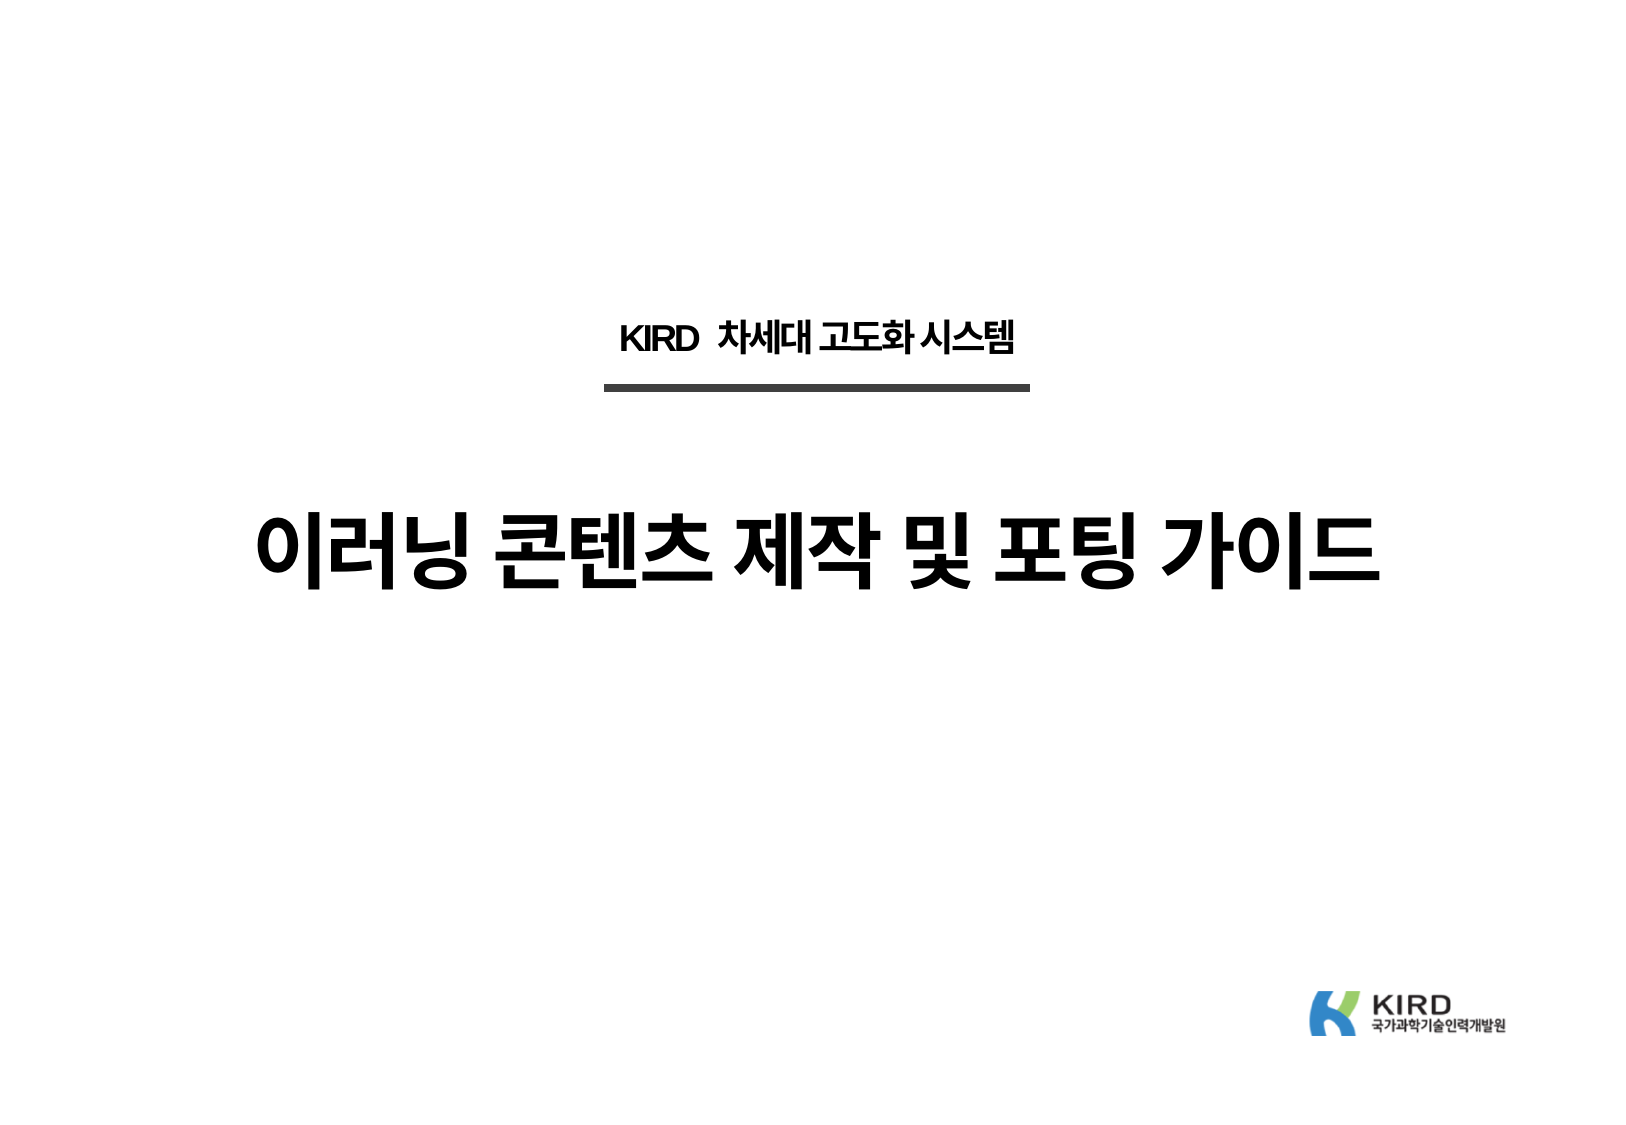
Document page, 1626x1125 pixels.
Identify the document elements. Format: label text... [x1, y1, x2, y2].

picture [1297, 980, 1518, 1046]
text_box KIRD 차세대 고도화 시스템 이러닝 콘텐츠 제작 및 포팅 가이드 [128, 291, 1508, 599]
